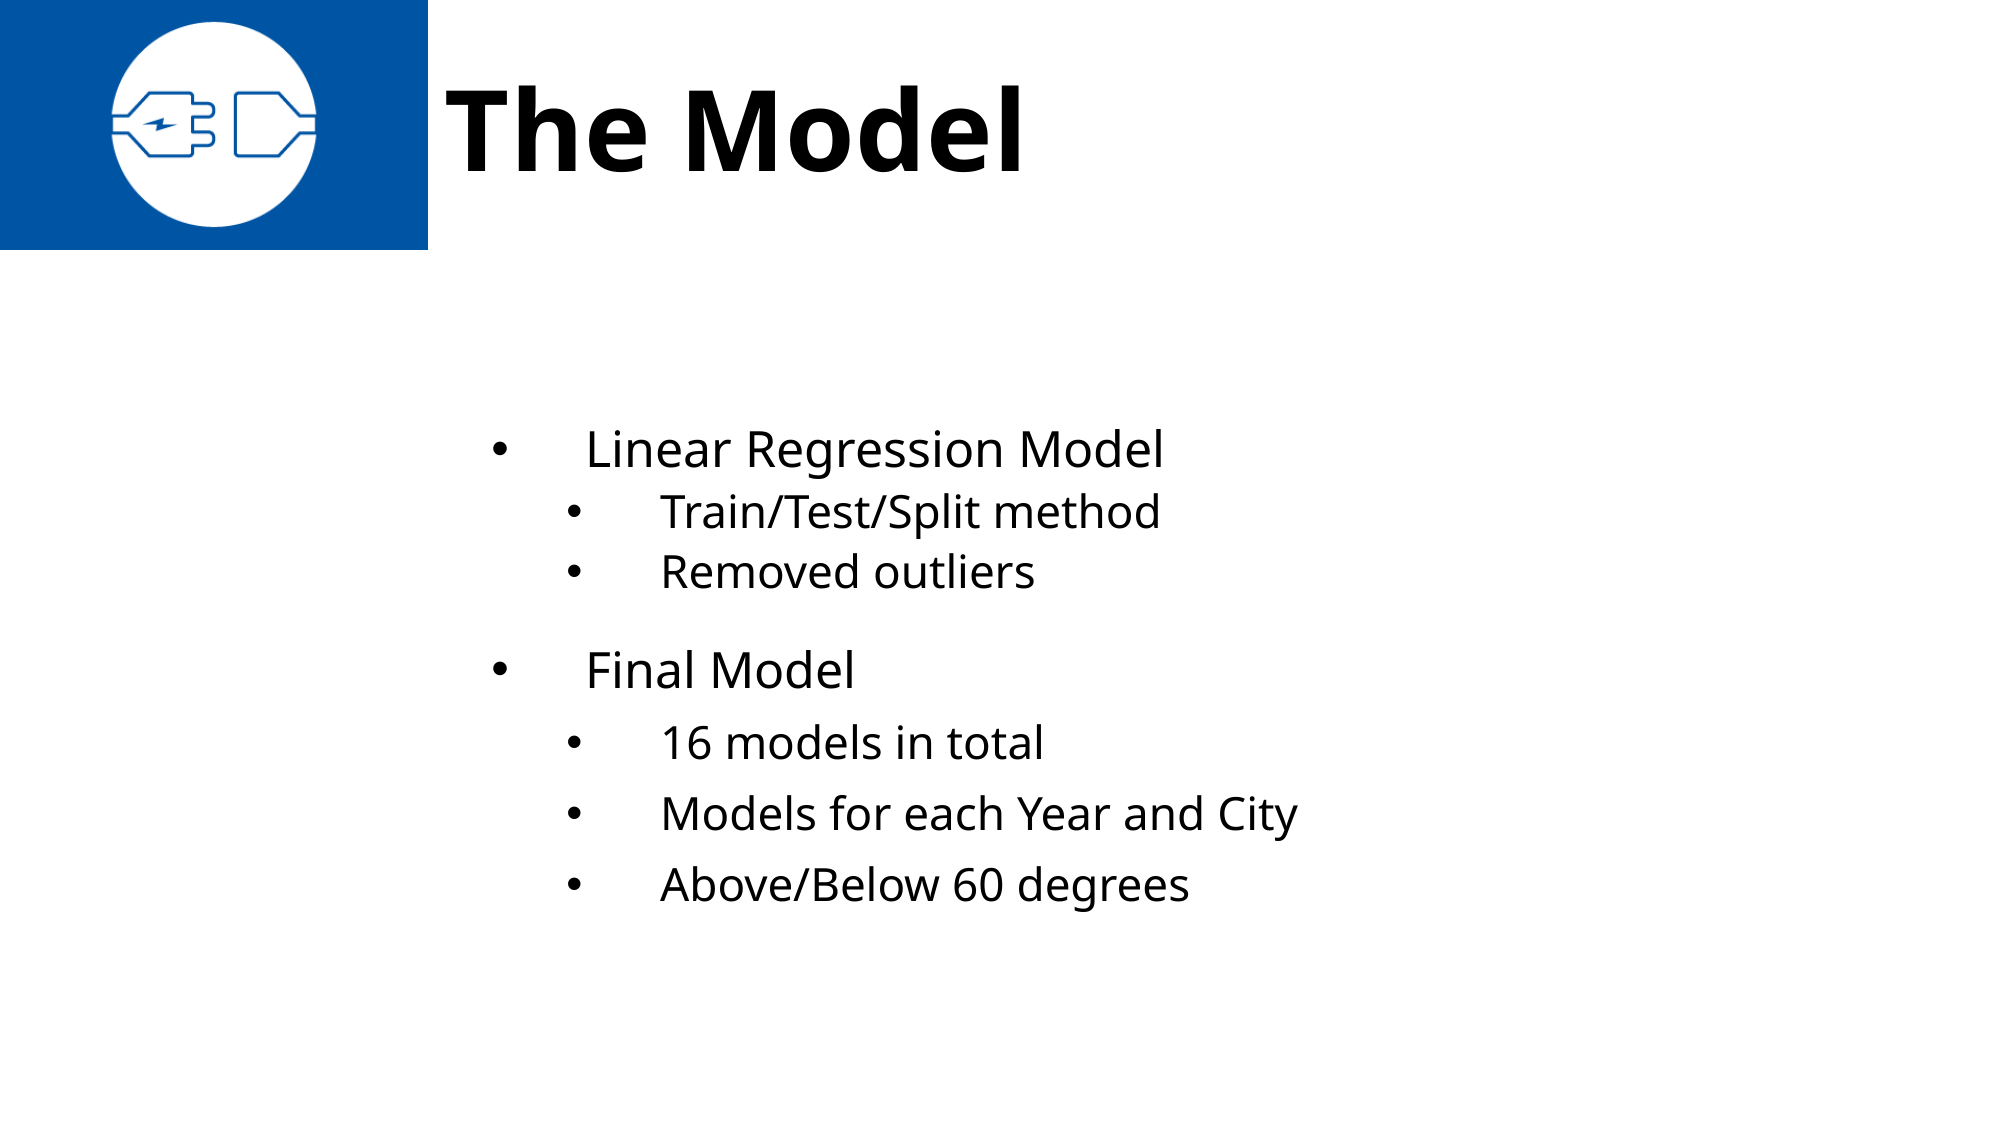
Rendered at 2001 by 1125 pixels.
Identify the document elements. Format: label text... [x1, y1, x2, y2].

title The Model [430, 46, 1570, 204]
picture [0, 0, 428, 250]
subtitle Linear Regression Model Train/Test/Split method Removed outliers Final Model 16 models in total Models for each Year and City Above/Below 60 degrees [401, 336, 1904, 1025]
